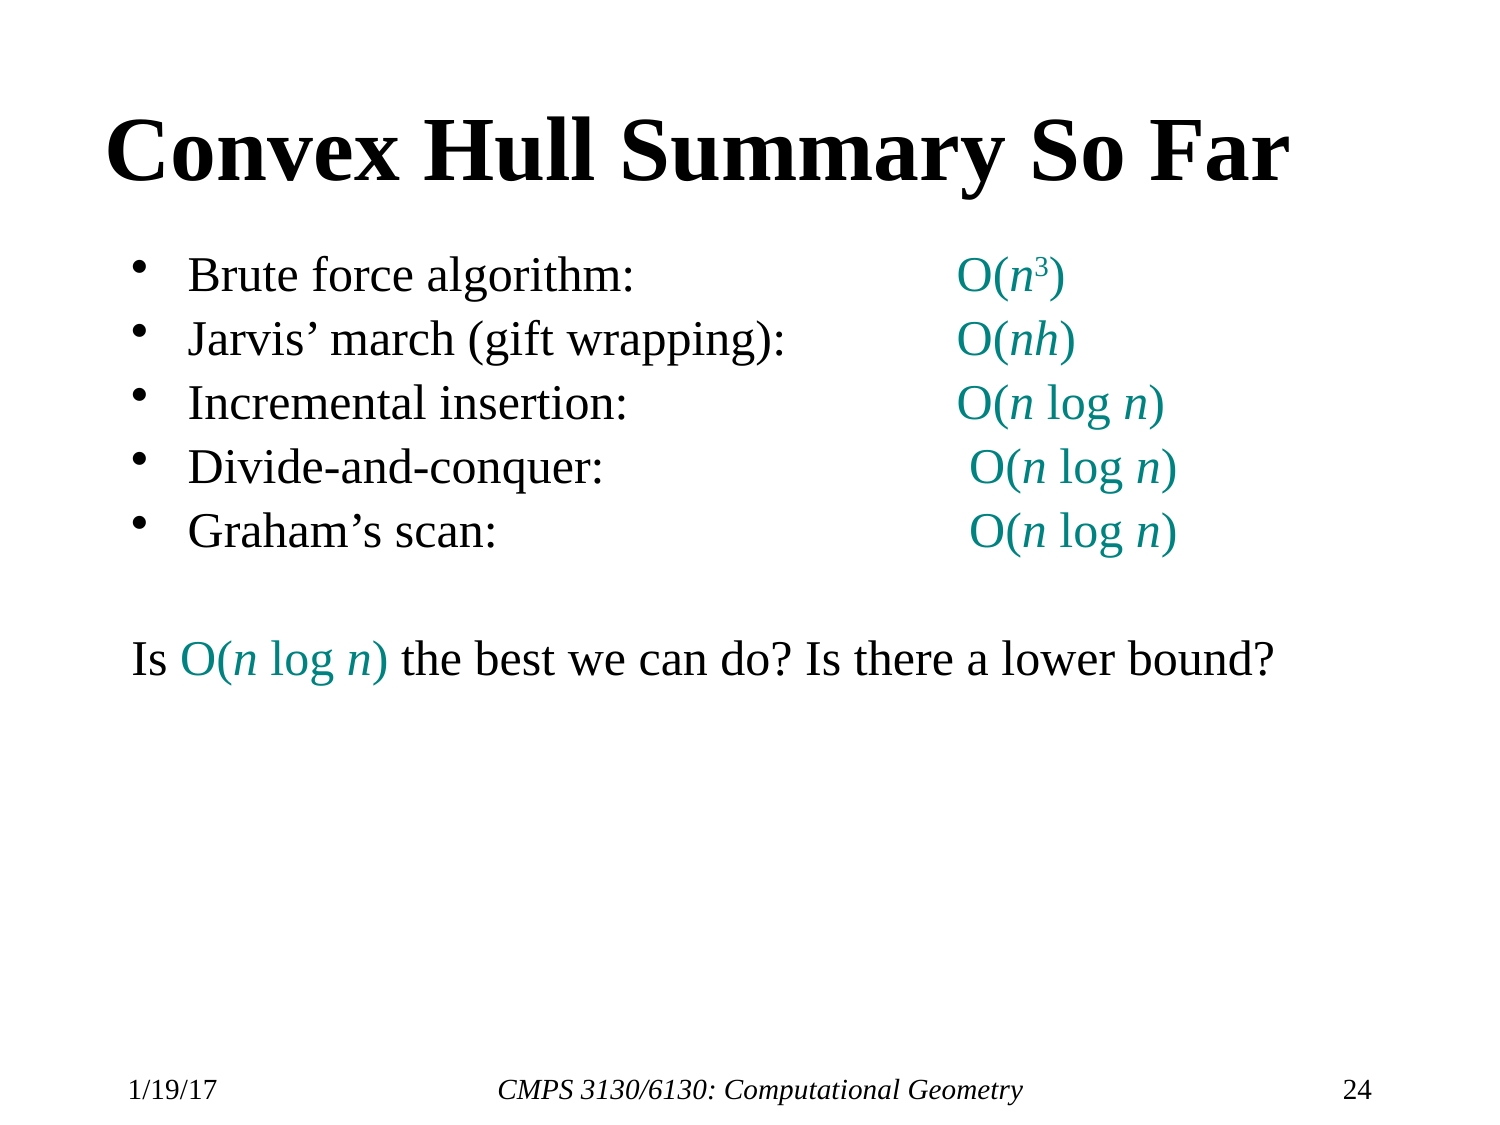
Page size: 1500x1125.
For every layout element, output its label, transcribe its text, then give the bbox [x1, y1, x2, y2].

list Brute force algorithm: O(n3) Jarvis’ march (gift wrapping): O(nh) Incremental insertion: O(n log n) Divide-and-conquer: O(n log n) Graham’s scan: O(n log n) Is O(n log n) the best we can do? Is there a lower bound? [116, 241, 1392, 1002]
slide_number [112, 1062, 255, 1101]
footer CMPS 3130/6130: Computational Geometry [284, 1062, 1237, 1101]
title Convex Hull Summary So Far [89, 50, 1475, 238]
slide_number 24 [1264, 1062, 1388, 1101]
